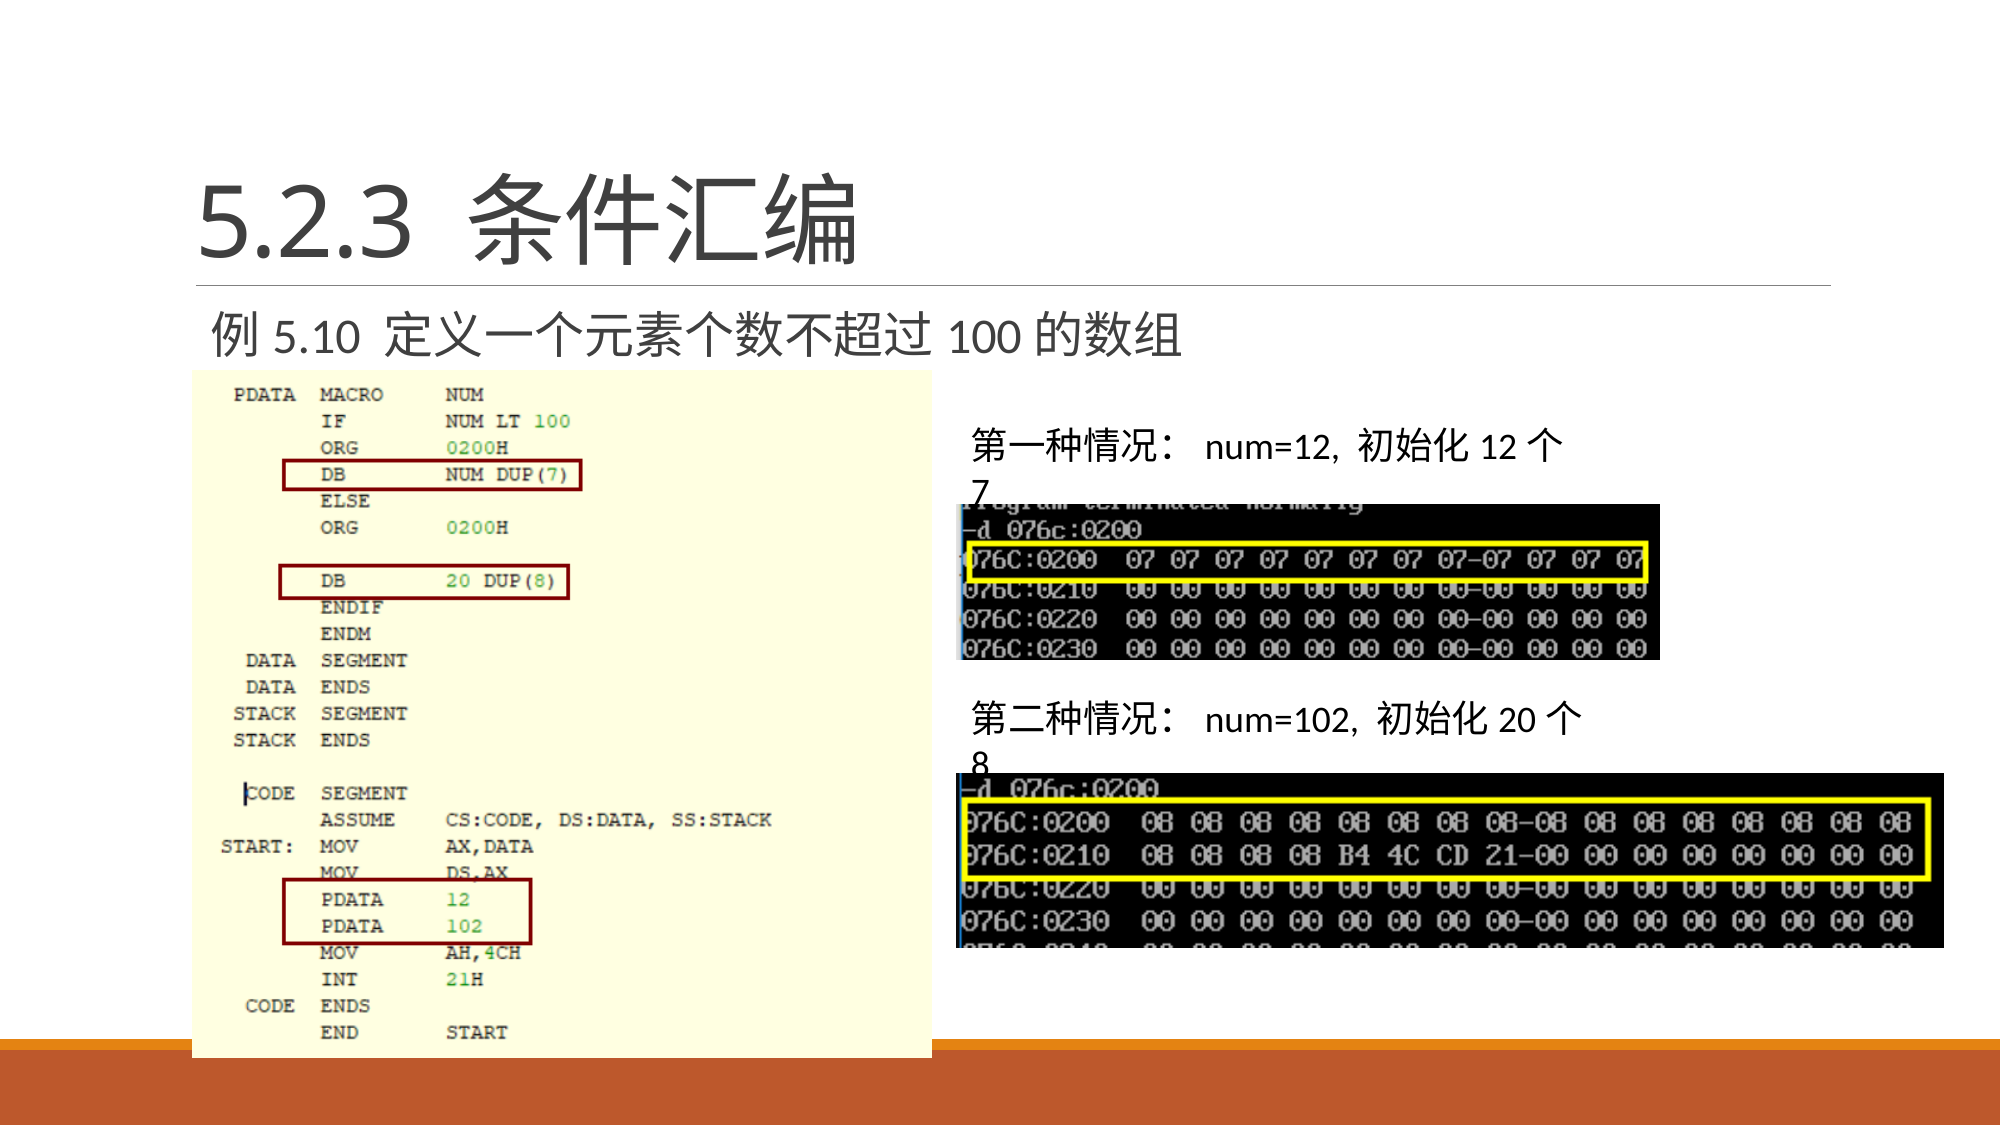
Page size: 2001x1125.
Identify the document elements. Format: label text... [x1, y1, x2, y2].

text_box 第二种情况：num=102, 初始化20个8 [956, 687, 1600, 771]
list 例5.10 定义一个元素个数不超过100的数组 [195, 303, 1249, 460]
picture [955, 772, 1944, 949]
title 5.2.3 条件汇编 [180, 47, 1830, 285]
picture [192, 369, 932, 1059]
text_box 第一种情况：num=12, 初始化12个7 [956, 414, 1600, 502]
picture [955, 503, 1660, 661]
